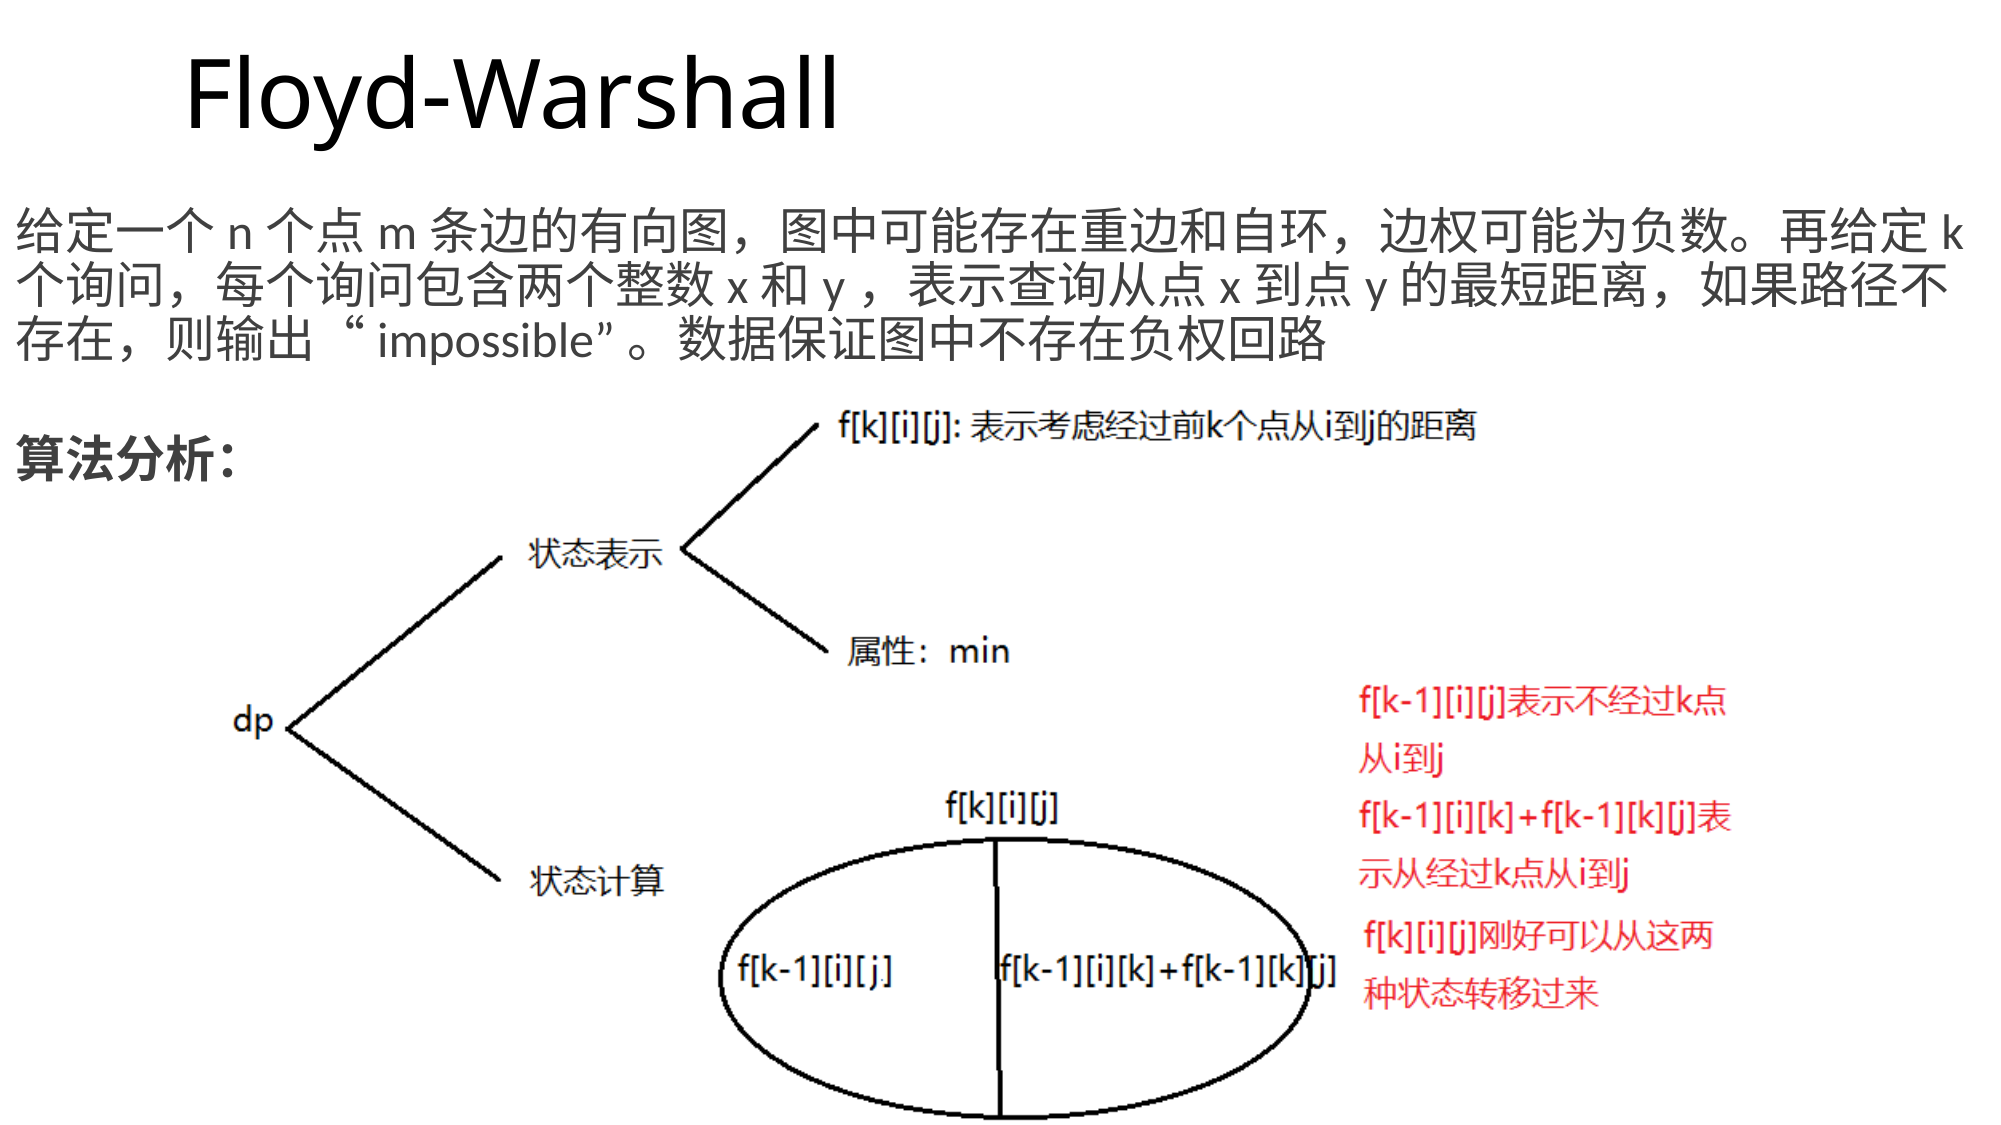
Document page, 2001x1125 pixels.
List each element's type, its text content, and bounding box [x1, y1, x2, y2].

text_box 算法分析： [0, 426, 164, 573]
subtitle 给定一个n个点m条边的有向图，图中可能存在重边和自环，边权可能为负数。再给定k个询问，每个询问包含两个整数x和y，表示查询从点x到点y的最短距离，如果路径不存在，则输出“impossible”。数据保证图中不存在负权回路 [0, 199, 2000, 448]
picture [164, 372, 1746, 1125]
title Floyd-Warshall [0, 0, 1037, 156]
